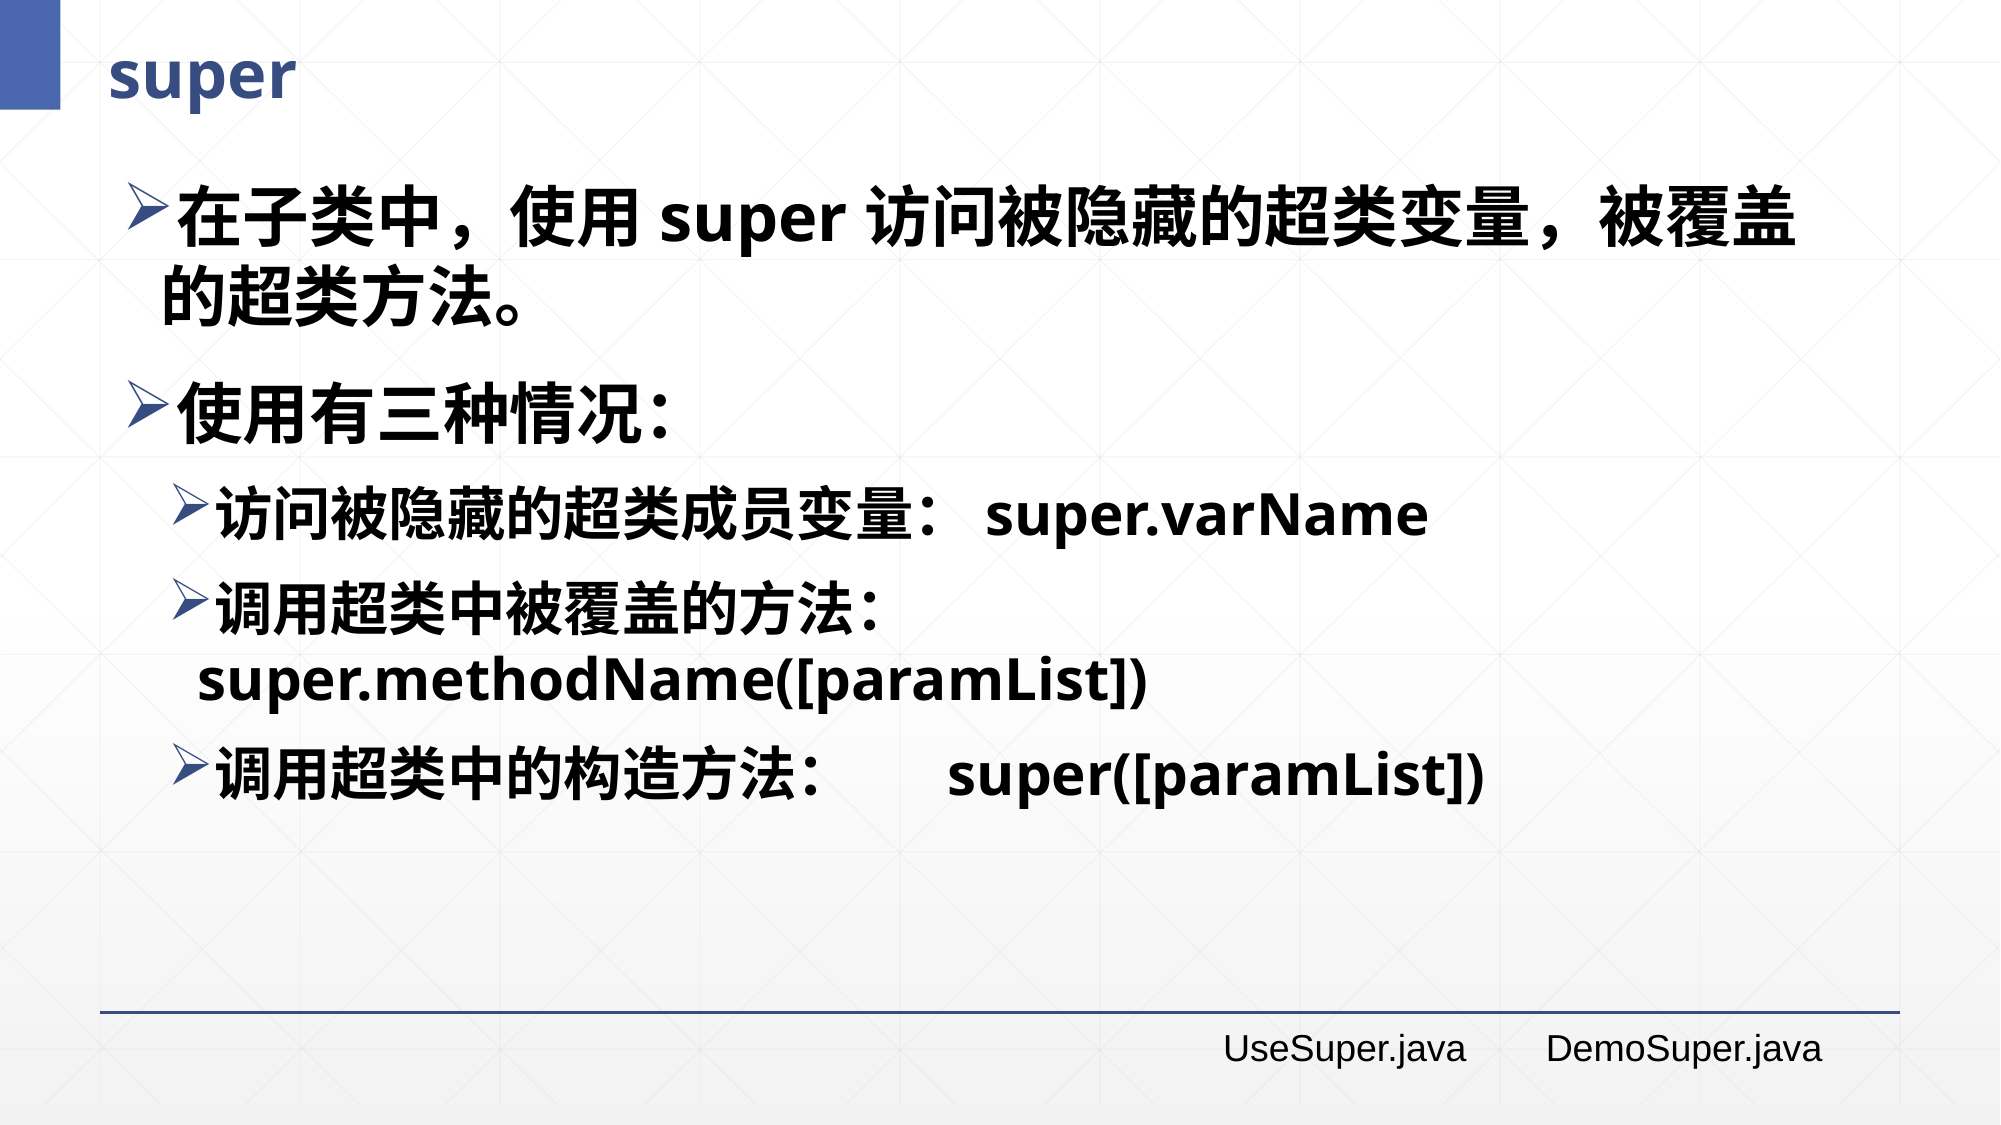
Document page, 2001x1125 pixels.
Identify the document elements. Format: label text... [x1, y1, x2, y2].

text_box UseSuper.java [1208, 1016, 1482, 1077]
title super [93, 0, 1884, 110]
list 在子类中，使用super访问被隐藏的超类变量，被覆盖的超类方法。 使用有三种情况： 访问被隐藏的超类成员变量：super.varName 调用超类中被覆盖的方法： super.methodName([paramList]) 调用超类中的构造方法： super([paramList]) [108, 167, 1870, 996]
text_box DemoSuper.java [1531, 1016, 1837, 1077]
